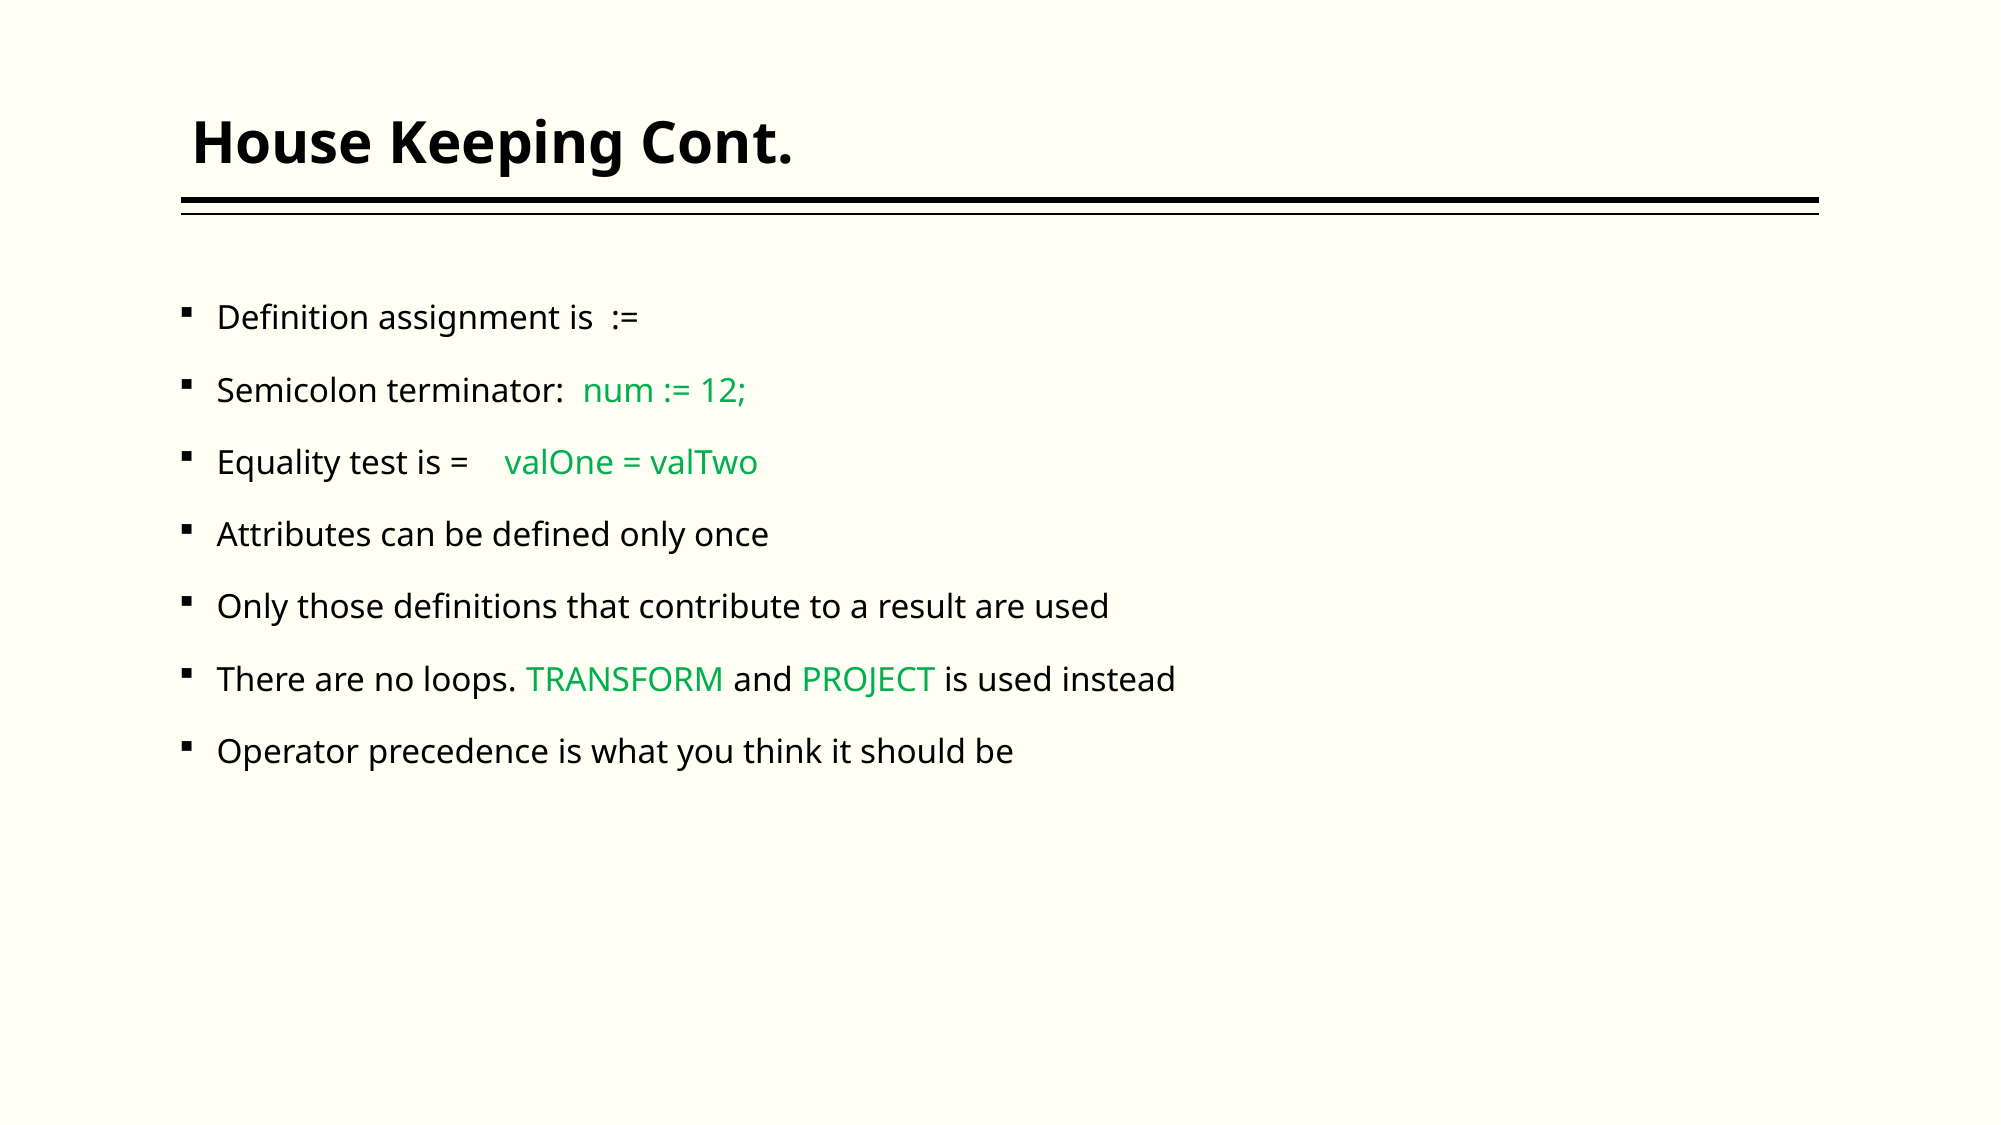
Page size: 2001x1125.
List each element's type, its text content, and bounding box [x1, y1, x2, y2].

list Definition assignment is := Semicolon terminator: num := 12; Equality test is = valOne = valTwo Attributes can be defined only once Only those definitions that contribute to a result are used There are no loops. TRANSFORM and PROJECT is used instead Operator precedence is what you think it should be [104, 269, 2000, 1011]
title House Keeping Cont. [191, 75, 806, 184]
